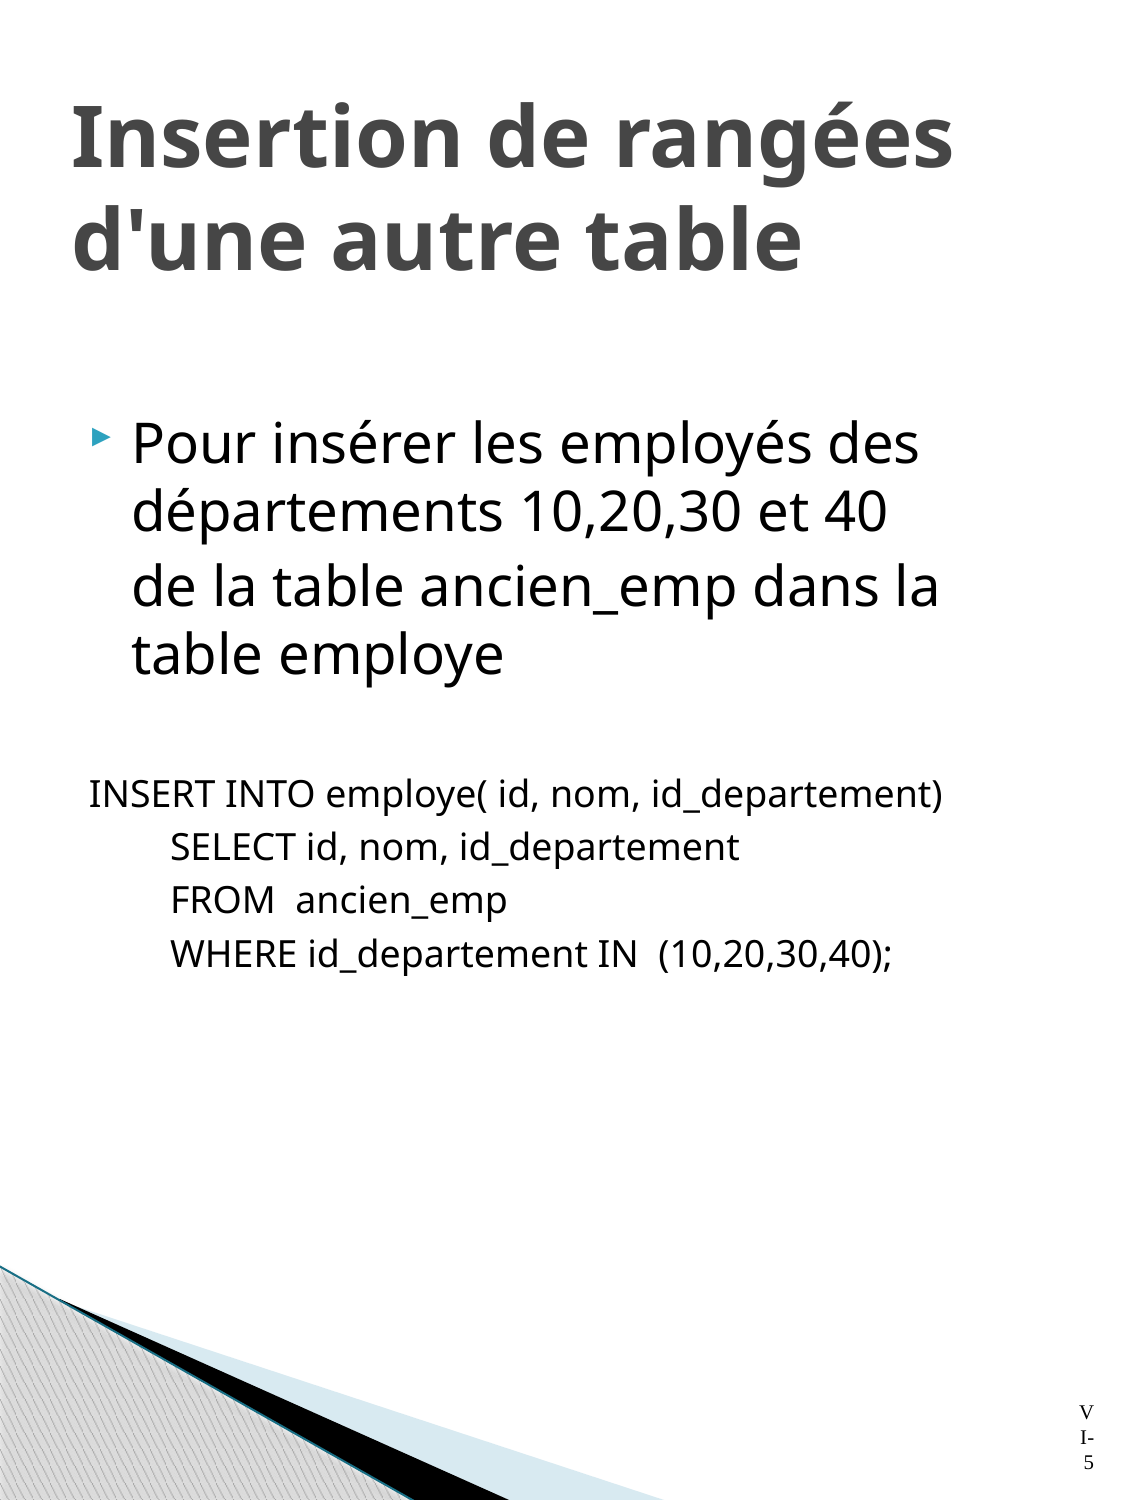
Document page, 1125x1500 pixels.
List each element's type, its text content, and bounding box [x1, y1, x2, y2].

slide_number 5 [1063, 1401, 1109, 1482]
list Pour insérer les employés des départements 10,20,30 et 40 de la table ancien_emp dans la table employe INSERT INTO employe( id, nom, id_departement) SELECT id, nom, id_departement FROM ancien_emp WHERE id_departement IN (10,20,30,40); [56, 323, 1069, 1314]
title Insertion de rangées d'une autre table [56, 60, 1069, 310]
